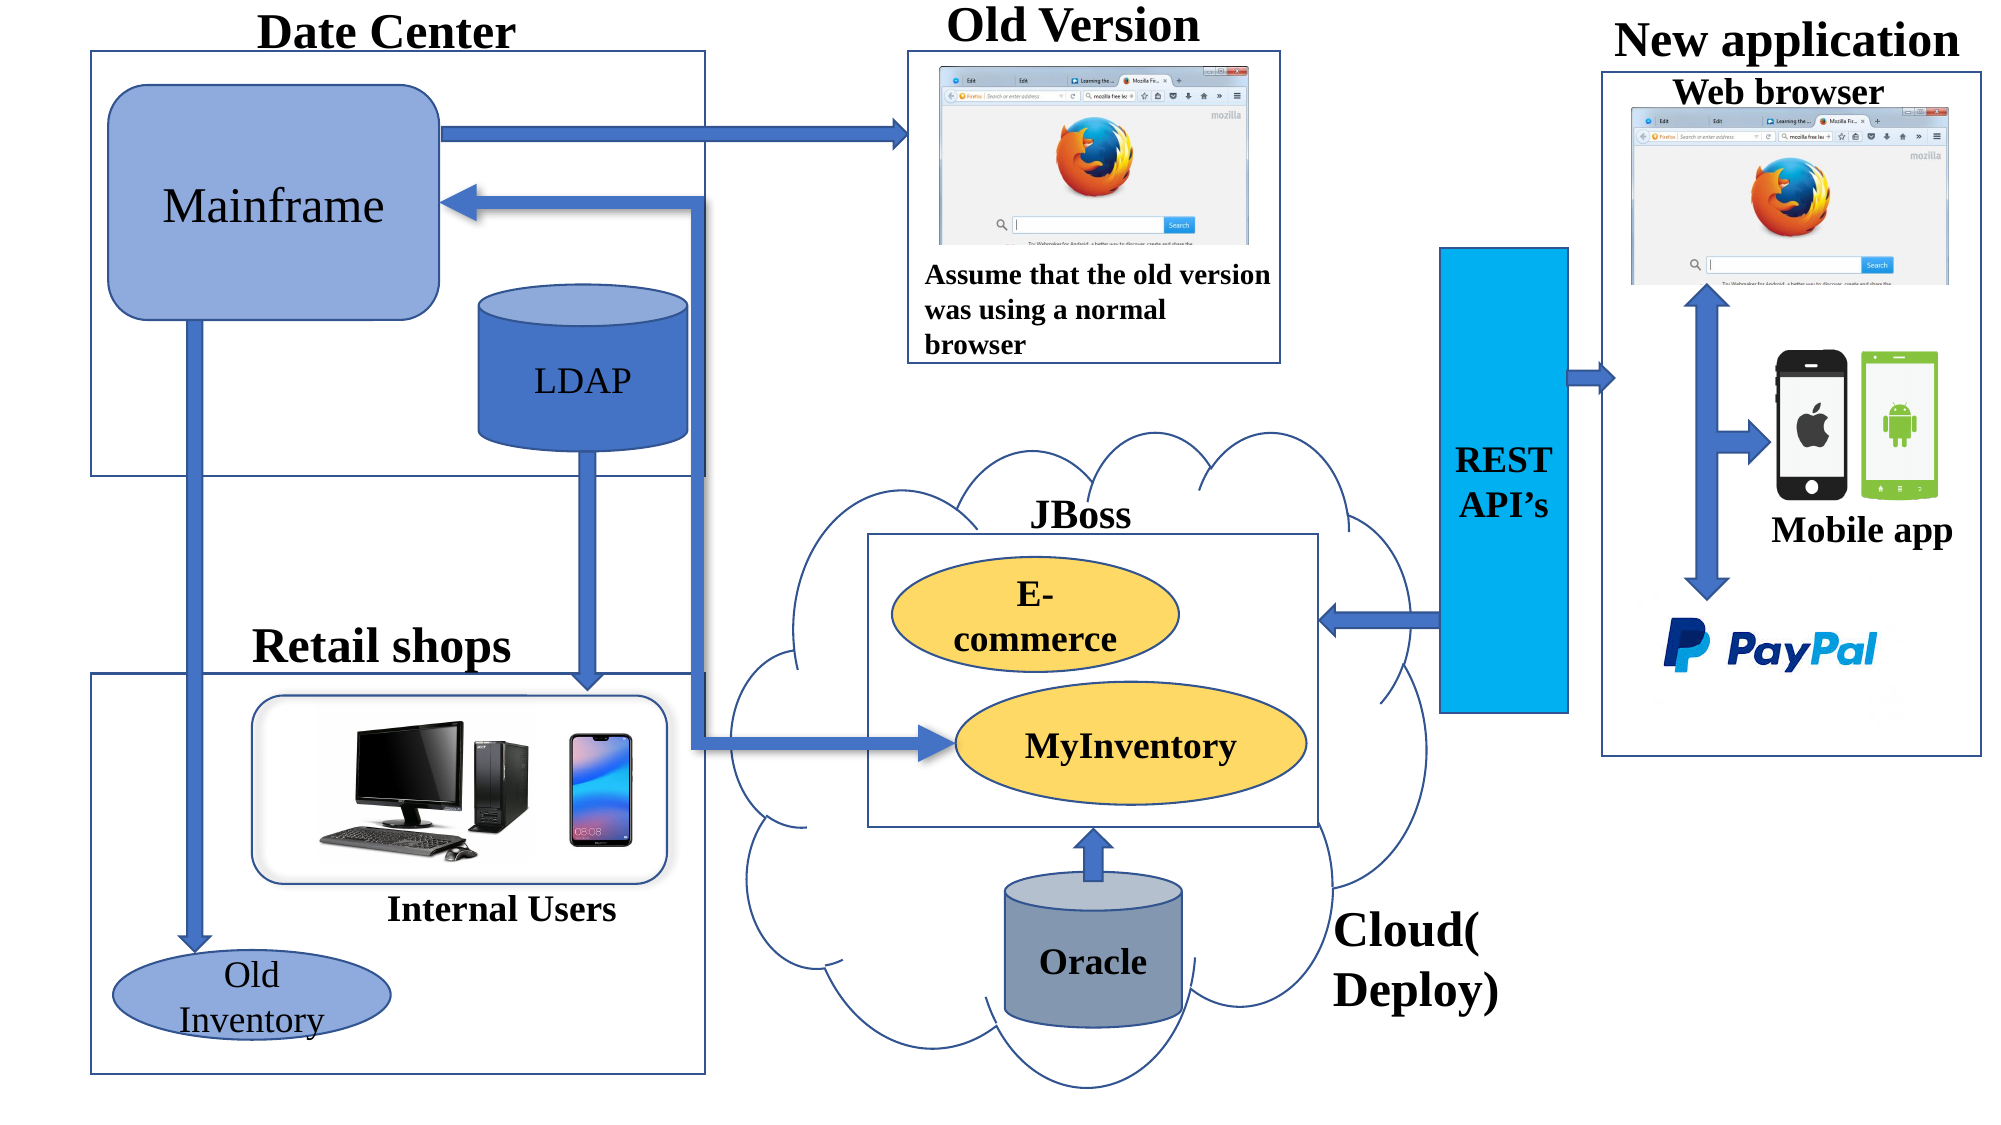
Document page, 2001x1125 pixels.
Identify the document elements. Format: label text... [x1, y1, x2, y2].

text_box [90, 50, 706, 477]
text_box [956, 449, 1091, 533]
picture [544, 744, 658, 852]
text_box JBoss [1014, 479, 1154, 545]
text_box New application [1599, 0, 1993, 74]
text_box Retail shops [237, 604, 439, 680]
picture [1637, 563, 1903, 727]
picture [1745, 342, 1974, 506]
text_box Mobile app [1756, 497, 2000, 558]
text_box MyInventory [956, 680, 1308, 806]
text_box Oracle [1003, 870, 1183, 1029]
text_box [1072, 827, 1115, 883]
picture [939, 66, 1249, 245]
text_box [177, 319, 213, 954]
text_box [439, 202, 956, 744]
text_box [1092, 431, 1412, 618]
text_box Internal Users [372, 877, 657, 937]
text_box Web browser [1657, 74, 1927, 107]
text_box Old Inventory [111, 948, 392, 1041]
picture [316, 697, 535, 863]
text_box [250, 694, 669, 885]
text_box [907, 50, 1281, 247]
text_box [867, 533, 1319, 828]
text_box Date Center [242, 0, 554, 66]
picture [1631, 107, 1949, 285]
text_box [1601, 74, 1982, 757]
text_box Old Version [931, 0, 1222, 59]
text_box E-commerce [956, 555, 1181, 673]
text_box Cloud(Deploy) [1318, 889, 1517, 1024]
text_box [90, 672, 706, 1075]
text_box [1566, 360, 1616, 396]
text_box [1317, 602, 1441, 639]
text_box [440, 117, 910, 151]
text_box Mainframe [107, 83, 441, 322]
text_box REST API’s [1439, 247, 1569, 714]
text_box [731, 623, 1428, 1090]
text_box [1683, 285, 1745, 563]
text_box Assume that the old version was using a normal browser [956, 247, 1289, 368]
